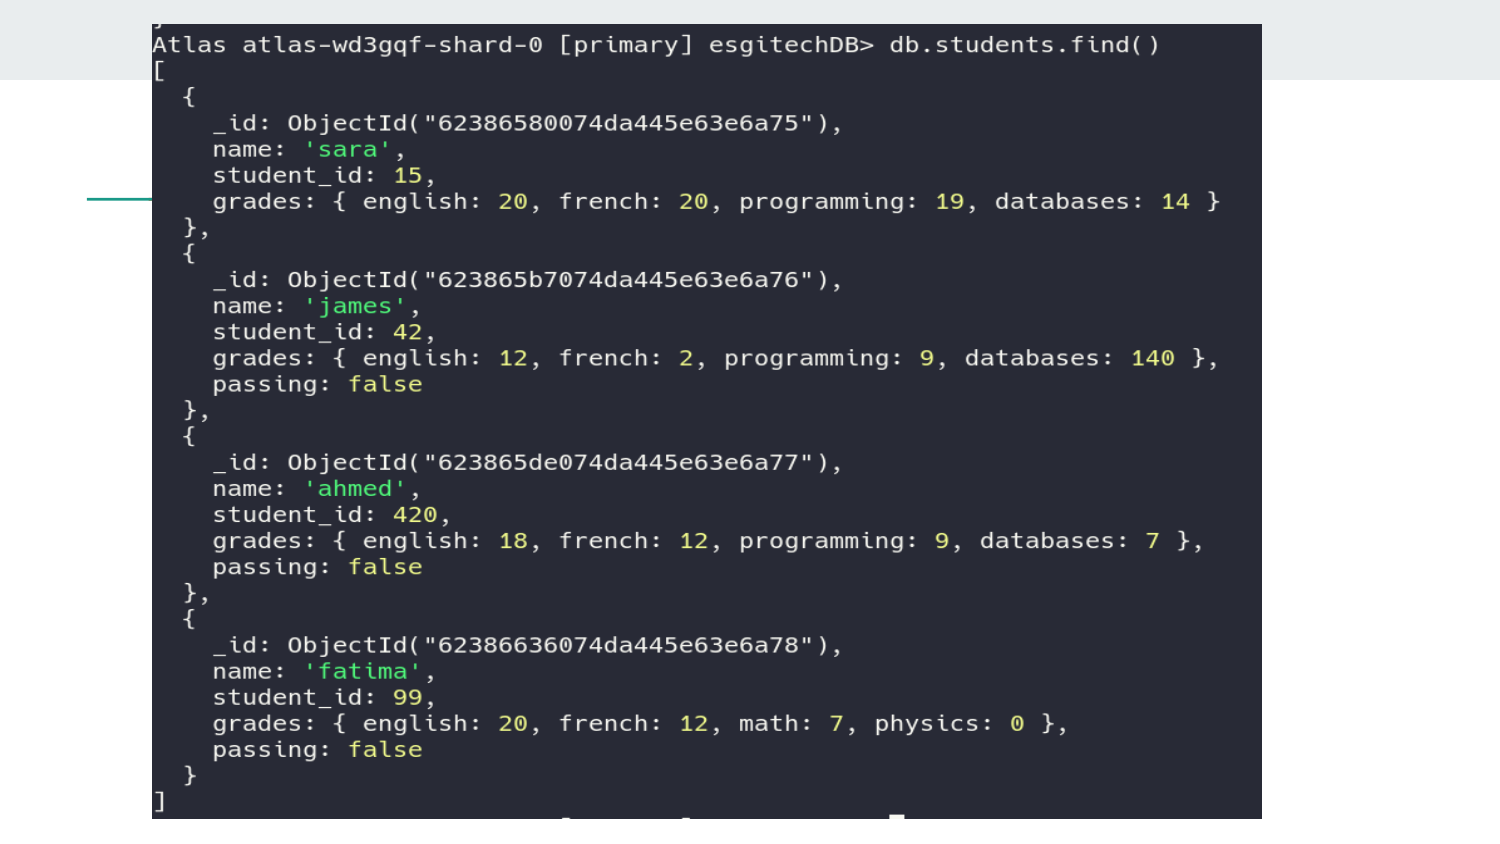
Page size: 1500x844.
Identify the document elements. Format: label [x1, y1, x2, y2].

picture [152, 24, 1262, 819]
